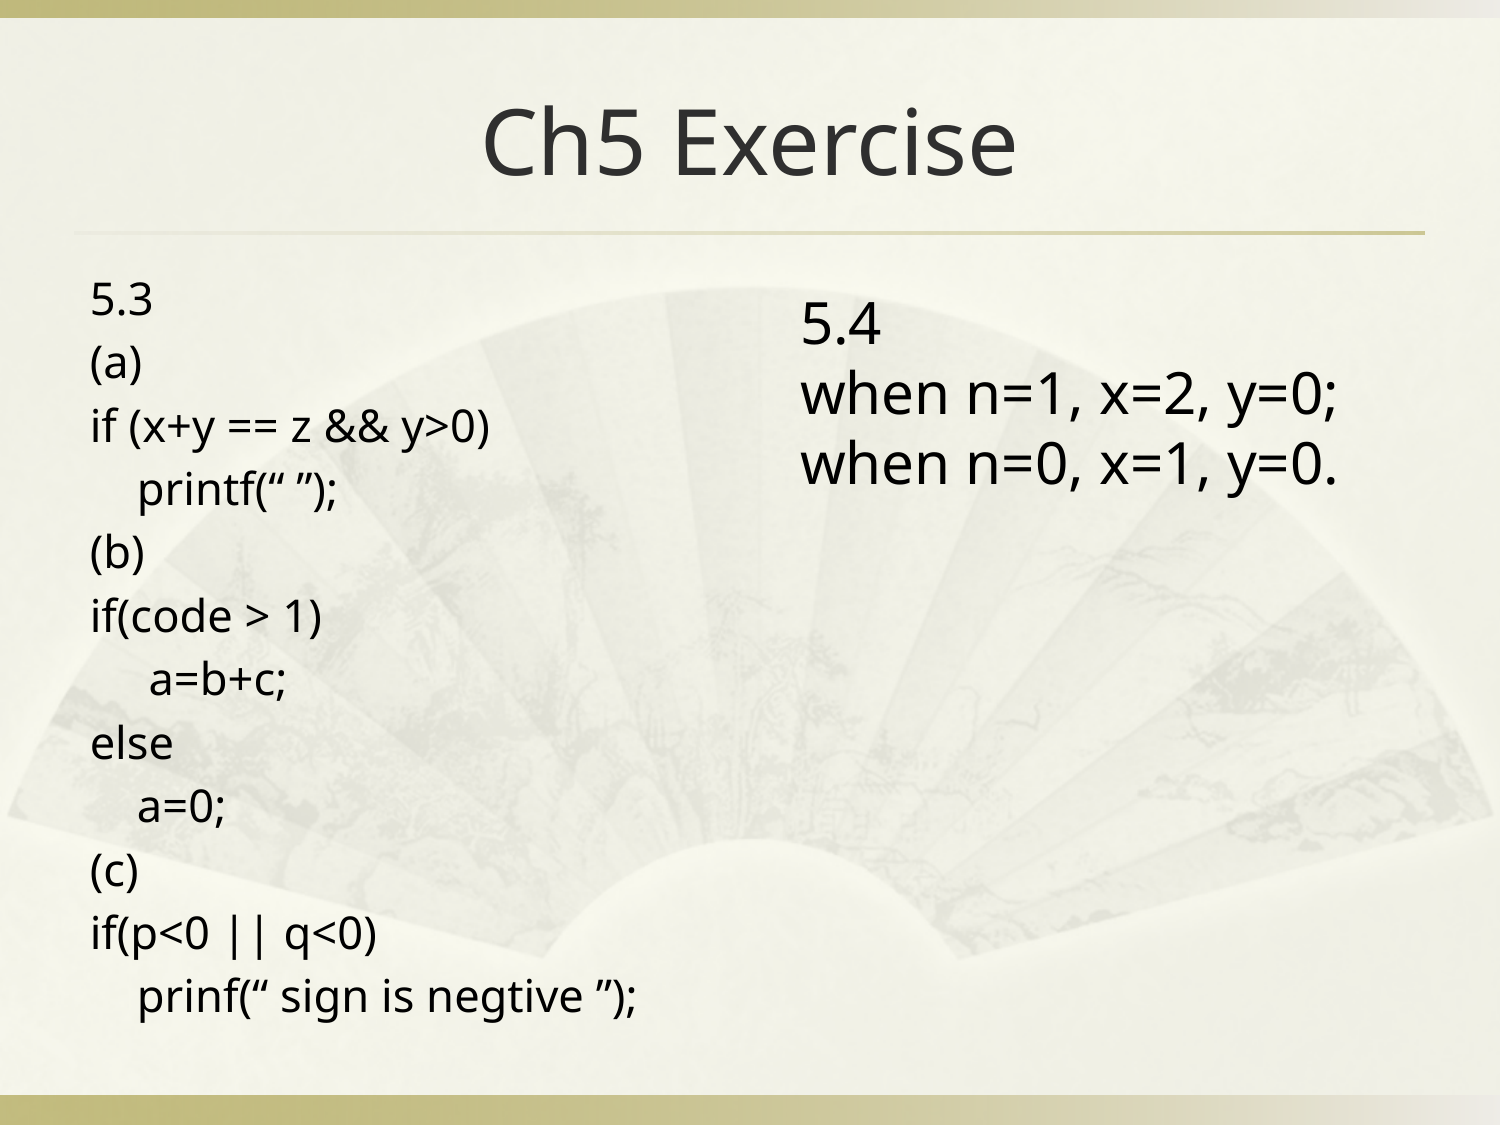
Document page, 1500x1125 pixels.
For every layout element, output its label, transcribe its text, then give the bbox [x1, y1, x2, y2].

text_box 5.4 when n=1, x=2, y=0; when n=0, x=1, y=0. [785, 278, 1483, 574]
title Ch5 Exercise [75, 45, 1425, 233]
list 5.3 (a) if (x+y == z && y>0) printf(“ ”); (b) if(code > 1) a=b+c; else a=0; (c) if(p<0 || q<0) prinf(“ sign is negtive ”); [75, 262, 975, 1032]
